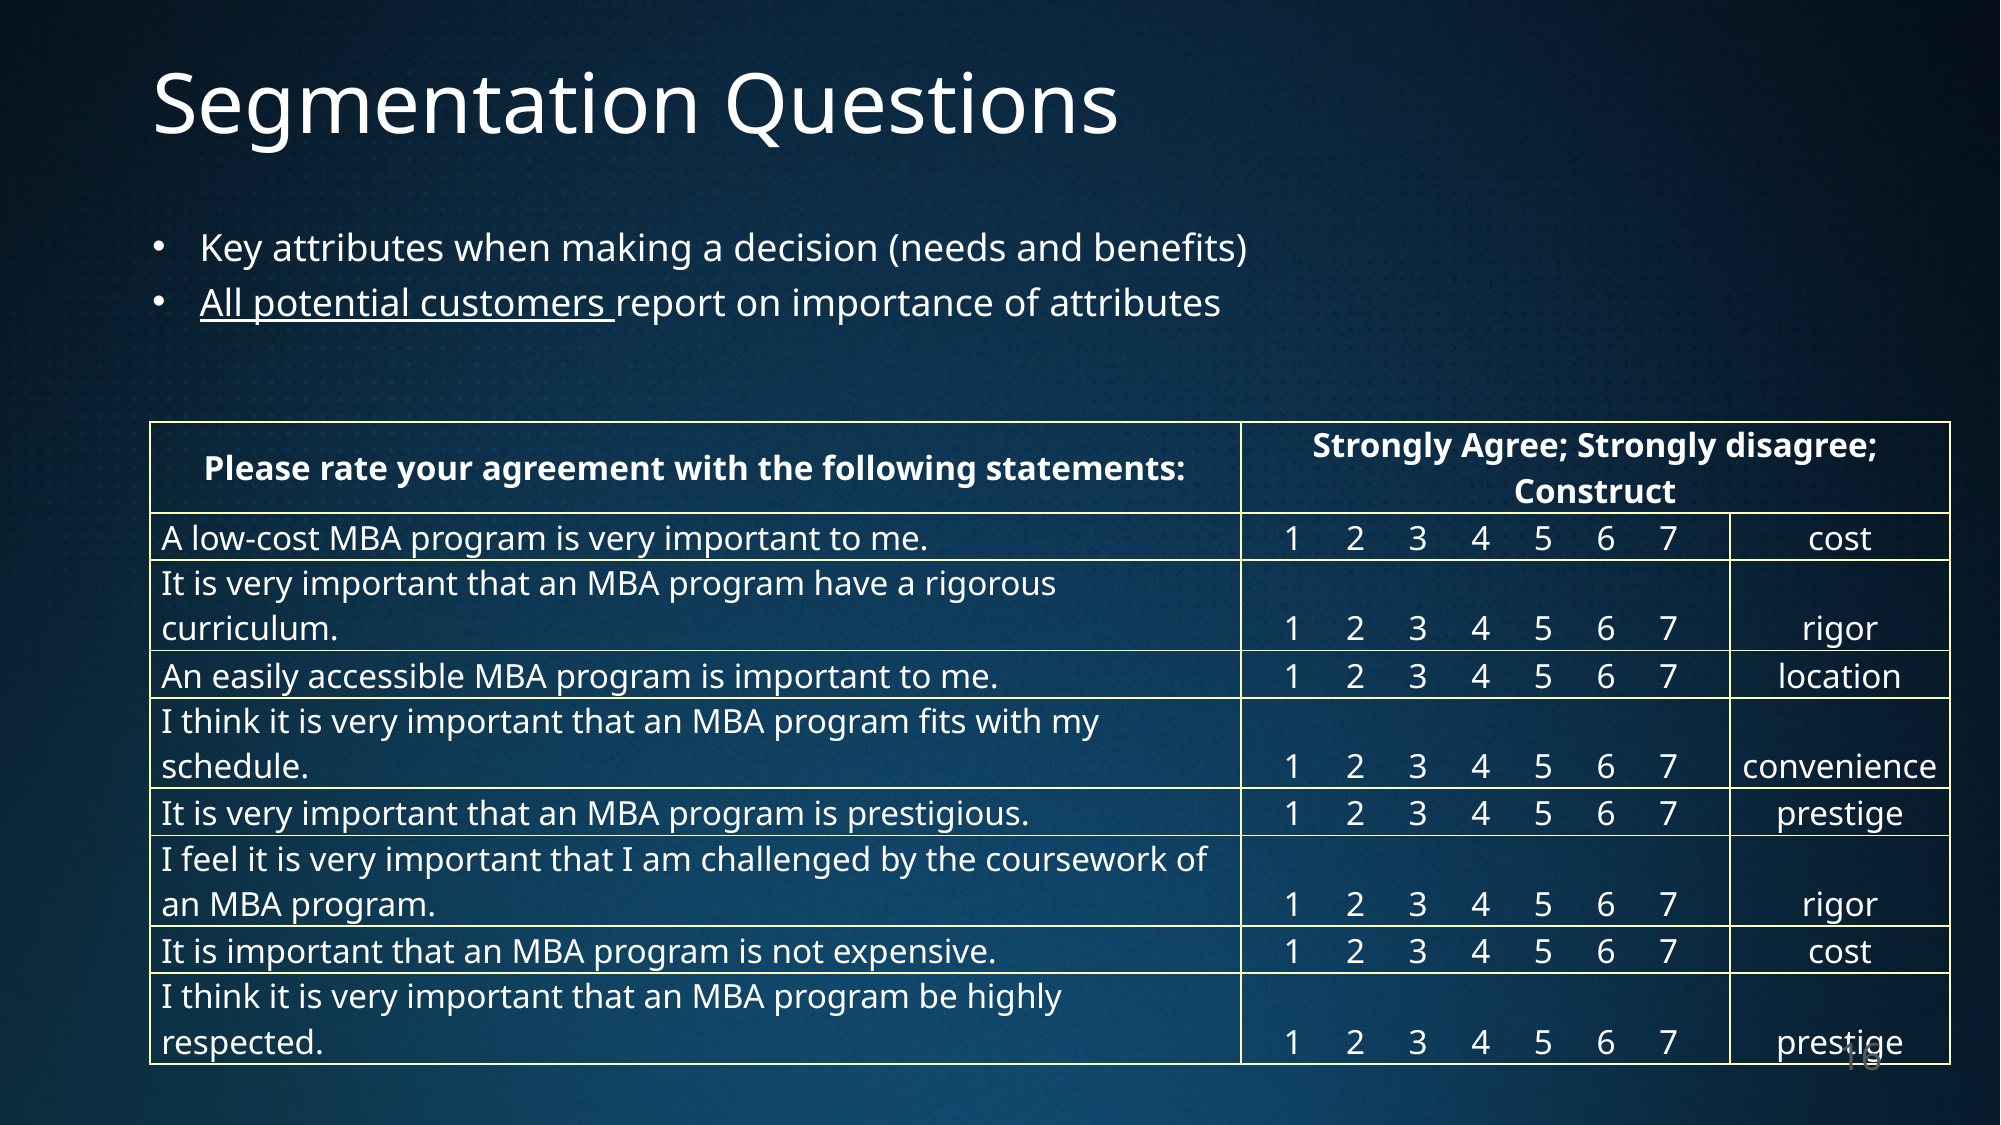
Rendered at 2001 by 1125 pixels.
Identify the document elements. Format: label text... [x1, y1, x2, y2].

text_box 16 [1824, 1025, 2000, 1092]
table_cell rigor [1731, 561, 1949, 650]
table_cell cost [1731, 514, 1949, 559]
table_cell 1 2 3 4 5 6 7 [1242, 927, 1729, 972]
table_cell An easily accessible MBA program is important to me. [151, 651, 1240, 697]
table_cell prestige [1731, 974, 1949, 1063]
table_cell 1 2 3 4 5 6 7 [1242, 836, 1729, 925]
table_cell I feel it is very important that I am challenged by the coursework of an MBA program. [151, 836, 1240, 925]
table_header Strongly Agree; Strongly disagree; Construct [1242, 423, 1949, 512]
table_cell rigor [1731, 836, 1949, 925]
table_cell 1 2 3 4 5 6 7 [1242, 651, 1729, 697]
text_box Segmentation Questions [137, 42, 1675, 142]
picture [0, 0, 2000, 1125]
table_cell 1 2 3 4 5 6 7 [1242, 699, 1729, 787]
text_box Key attributes when making a decision (needs and benefits) All potential customers report on importance of attributes [137, 224, 1738, 376]
table_cell cost [1731, 927, 1949, 972]
table_cell 1 2 3 4 5 6 7 [1242, 974, 1729, 1063]
table_cell It is very important that an MBA program is prestigious. [151, 789, 1240, 835]
table_cell convenience [1731, 699, 1949, 787]
table_cell I think it is very important that an MBA program fits with my schedule. [151, 699, 1240, 787]
table_cell 1 2 3 4 5 6 7 [1242, 514, 1729, 559]
table_cell 1 2 3 4 5 6 7 [1242, 789, 1729, 835]
table_cell 1 2 3 4 5 6 7 [1242, 561, 1729, 650]
table_cell A low-cost MBA program is very important to me. [151, 514, 1240, 559]
table_cell location [1731, 651, 1949, 697]
table_cell It is important that an MBA program is not expensive. [151, 927, 1240, 972]
table_cell prestige [1731, 789, 1949, 835]
table_cell I think it is very important that an MBA program be highly respected. [151, 974, 1240, 1063]
table_cell It is very important that an MBA program have a rigorous curriculum. [151, 561, 1240, 650]
table_header Please rate your agreement with the following statements: [151, 423, 1240, 512]
